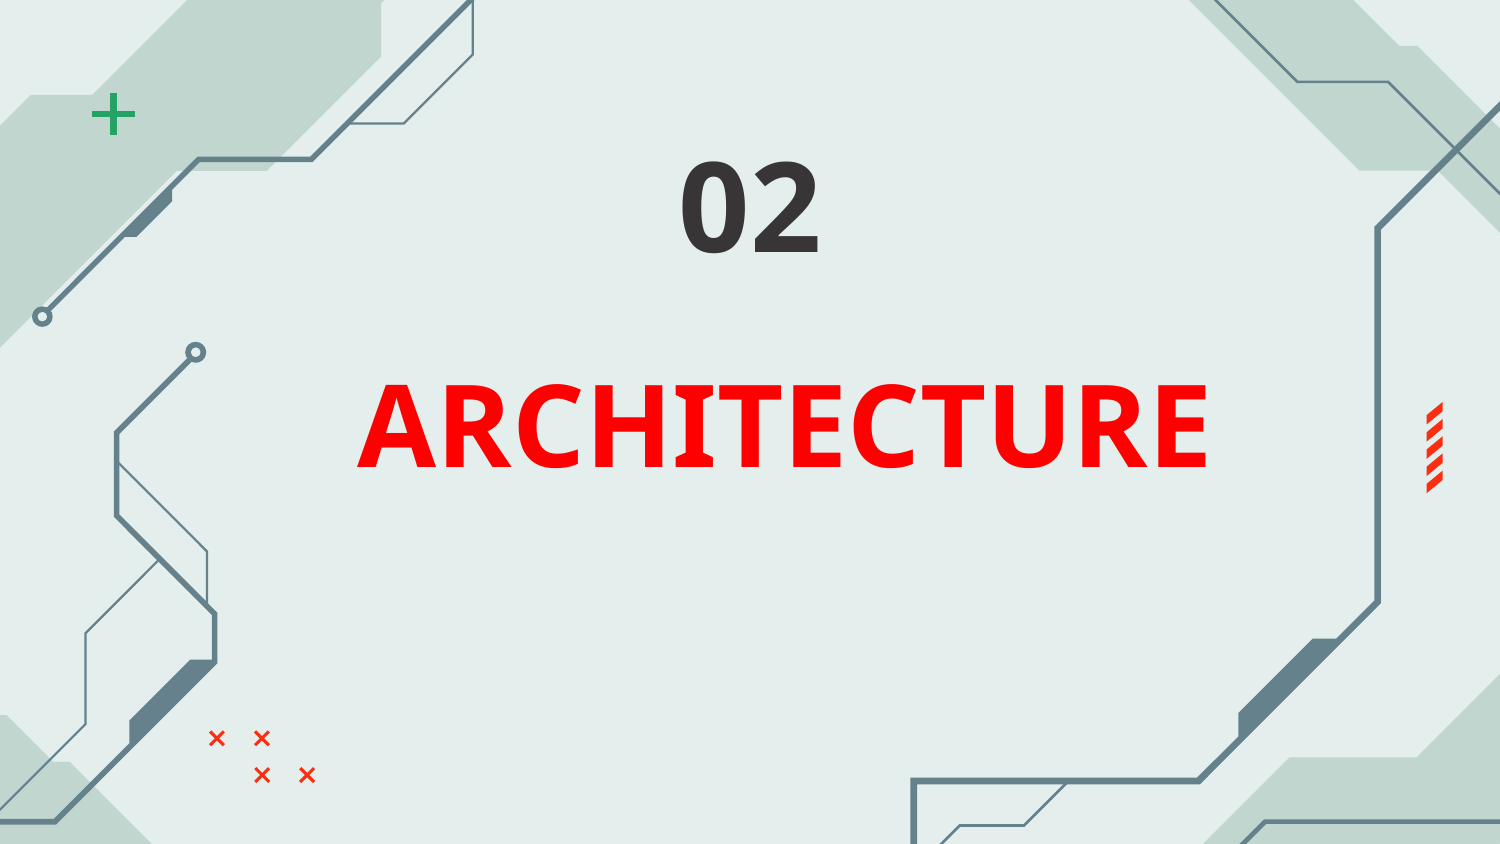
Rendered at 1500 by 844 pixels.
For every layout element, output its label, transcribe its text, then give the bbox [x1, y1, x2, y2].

title 02 [565, 139, 935, 266]
title ARCHITECTURE [231, 335, 1339, 508]
